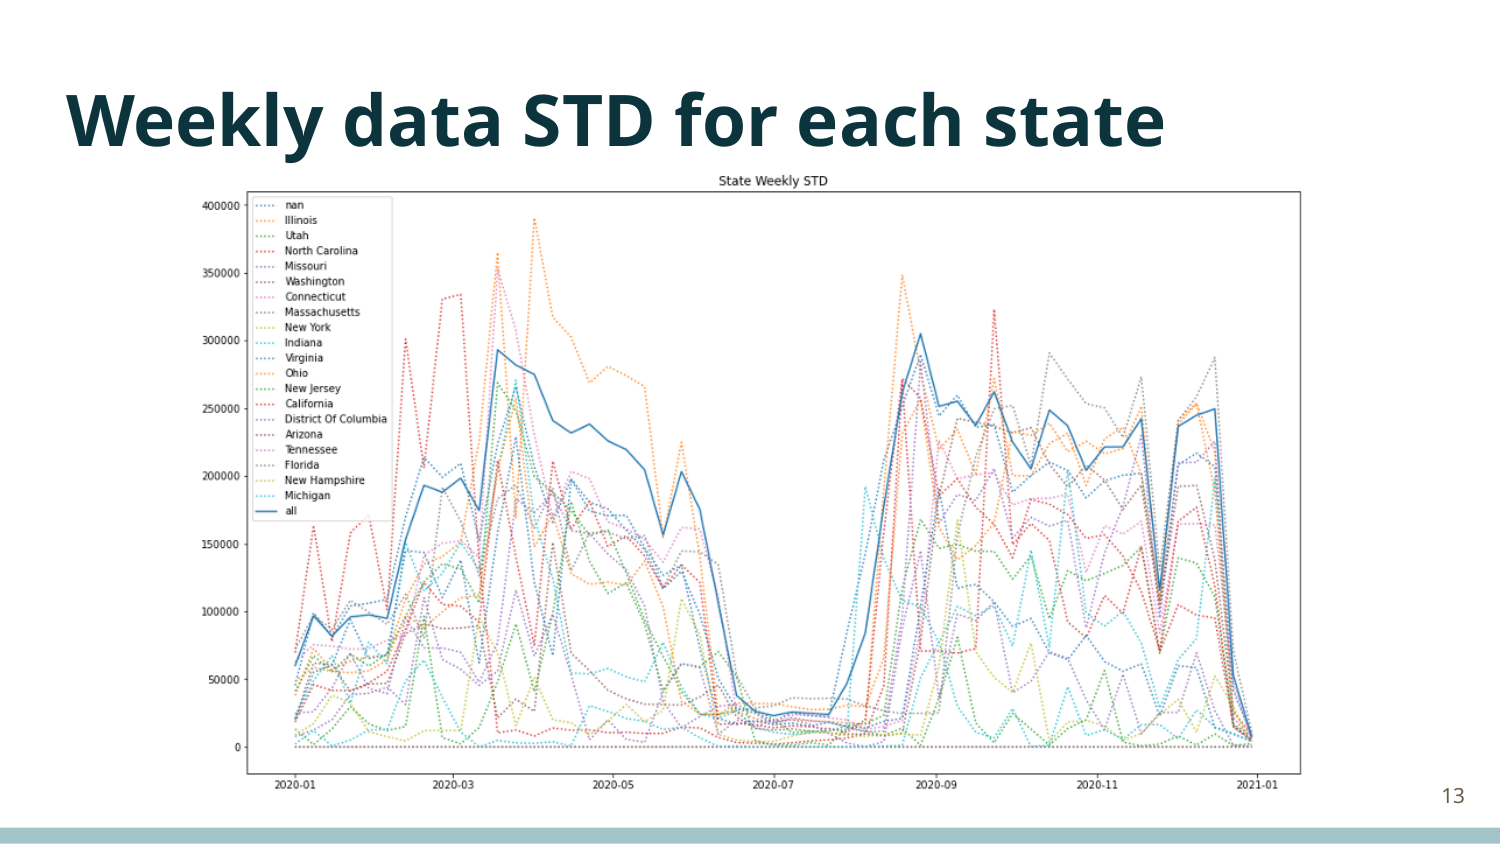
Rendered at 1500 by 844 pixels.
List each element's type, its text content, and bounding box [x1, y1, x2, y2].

title Weekly data STD for each state [51, 60, 1449, 177]
slide_number ‹#› [1389, 764, 1480, 830]
picture [194, 167, 1306, 798]
